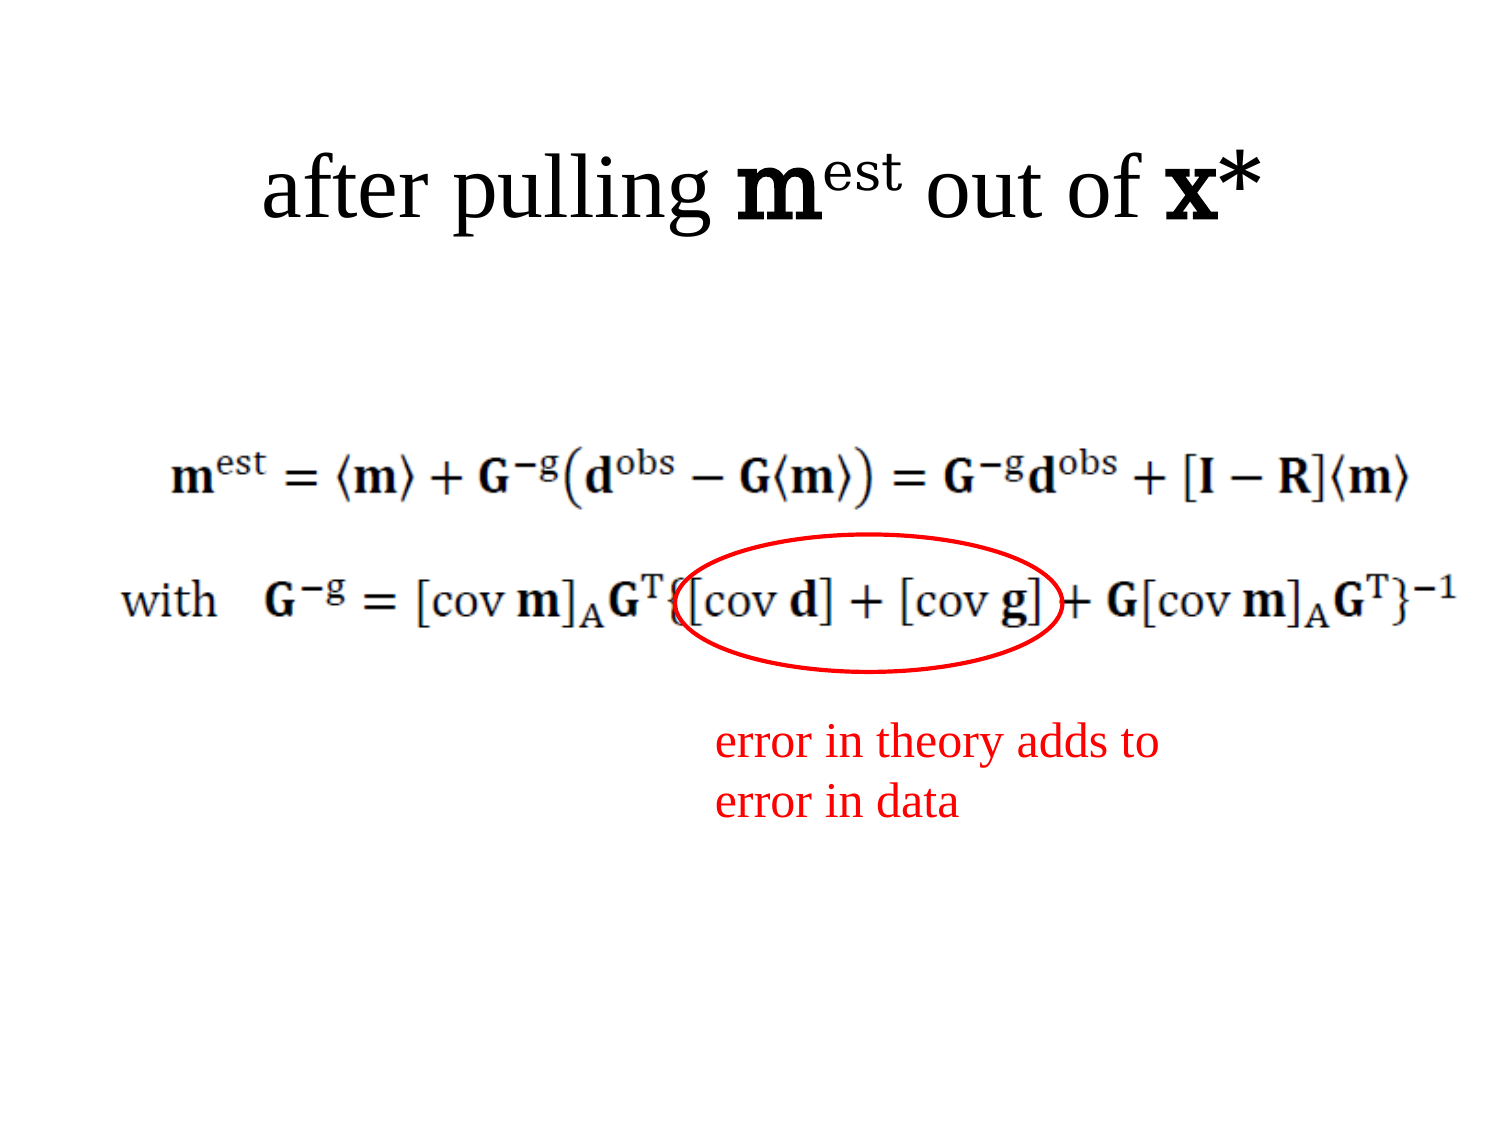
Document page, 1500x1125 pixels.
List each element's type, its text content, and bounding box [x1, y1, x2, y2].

text_box [811, 671, 926, 675]
picture [87, 412, 1471, 663]
text_box error in theory adds to error in data [699, 699, 1175, 835]
title after pulling mest out of x* [87, 87, 1438, 275]
